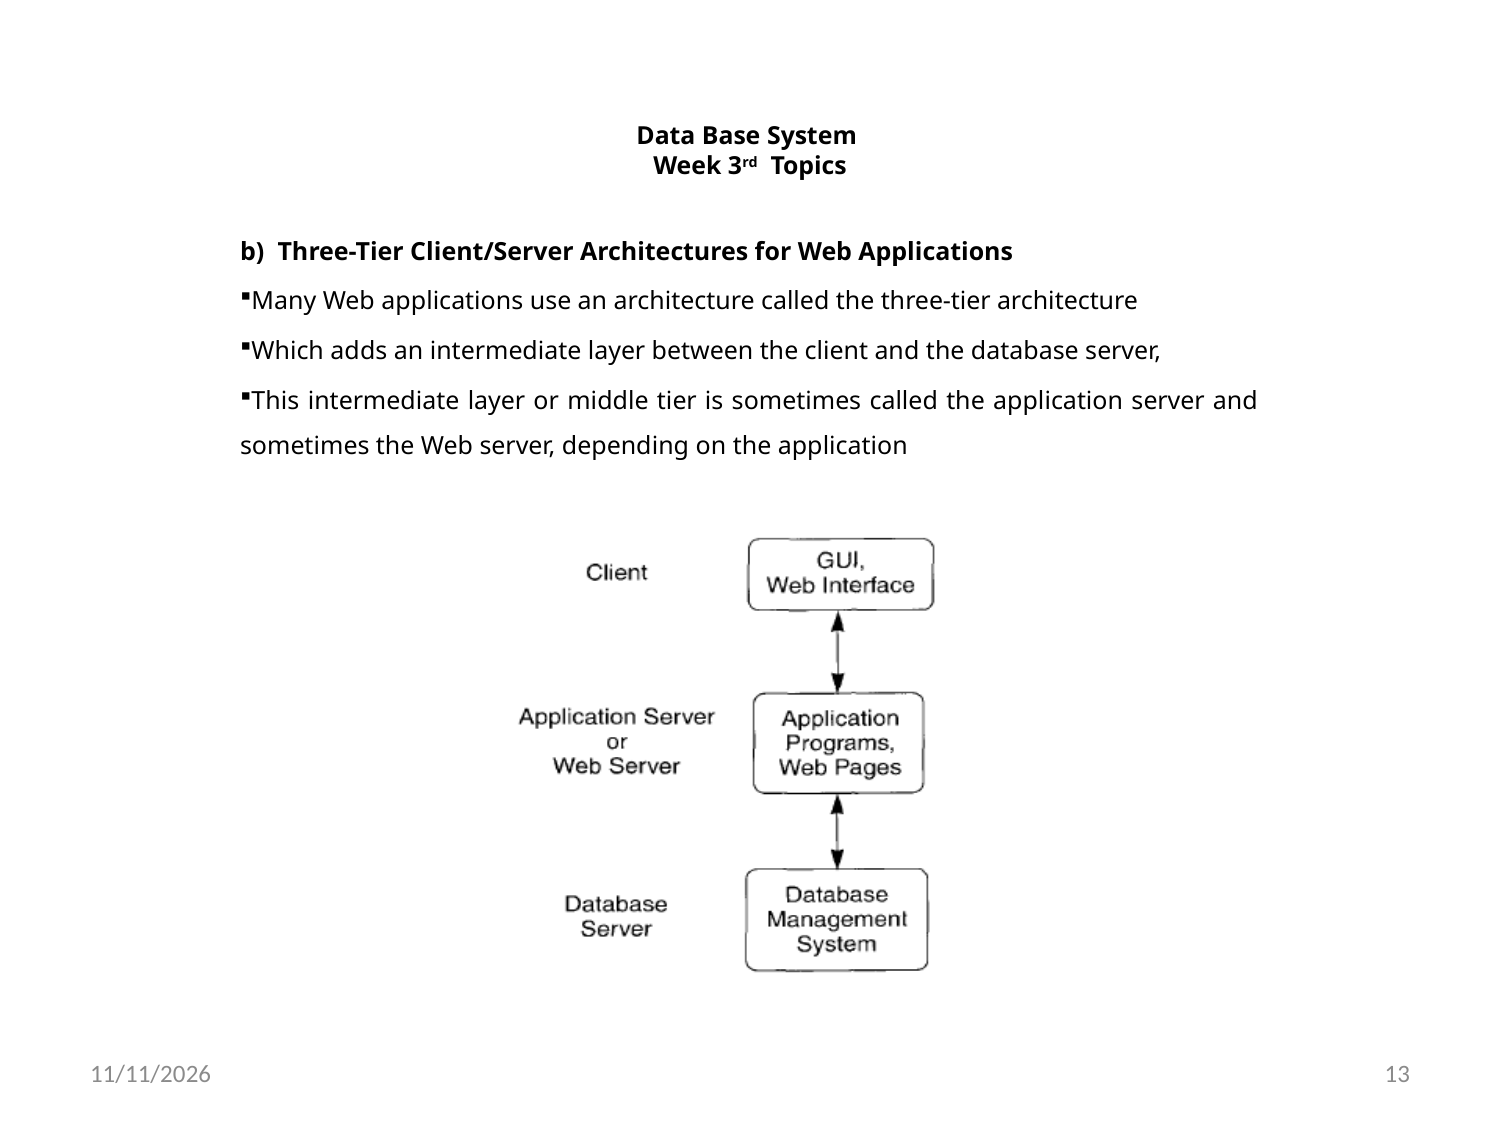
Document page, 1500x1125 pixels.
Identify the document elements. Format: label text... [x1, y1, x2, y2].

subtitle Three-Tier Client/Server Architectures for Web Applications Many Web applications use an architecture called the three-tier architecture Which adds an intermediate layer between the client and the database server, This intermediate layer or middle tier is sometimes called the application server and sometimes the Web server, depending on the application [225, 212, 1275, 1013]
title Data Base System Week 3rd Topics [112, 112, 1388, 188]
slide_number 13 [1074, 1042, 1425, 1103]
picture [484, 487, 1016, 988]
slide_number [75, 1042, 425, 1103]
